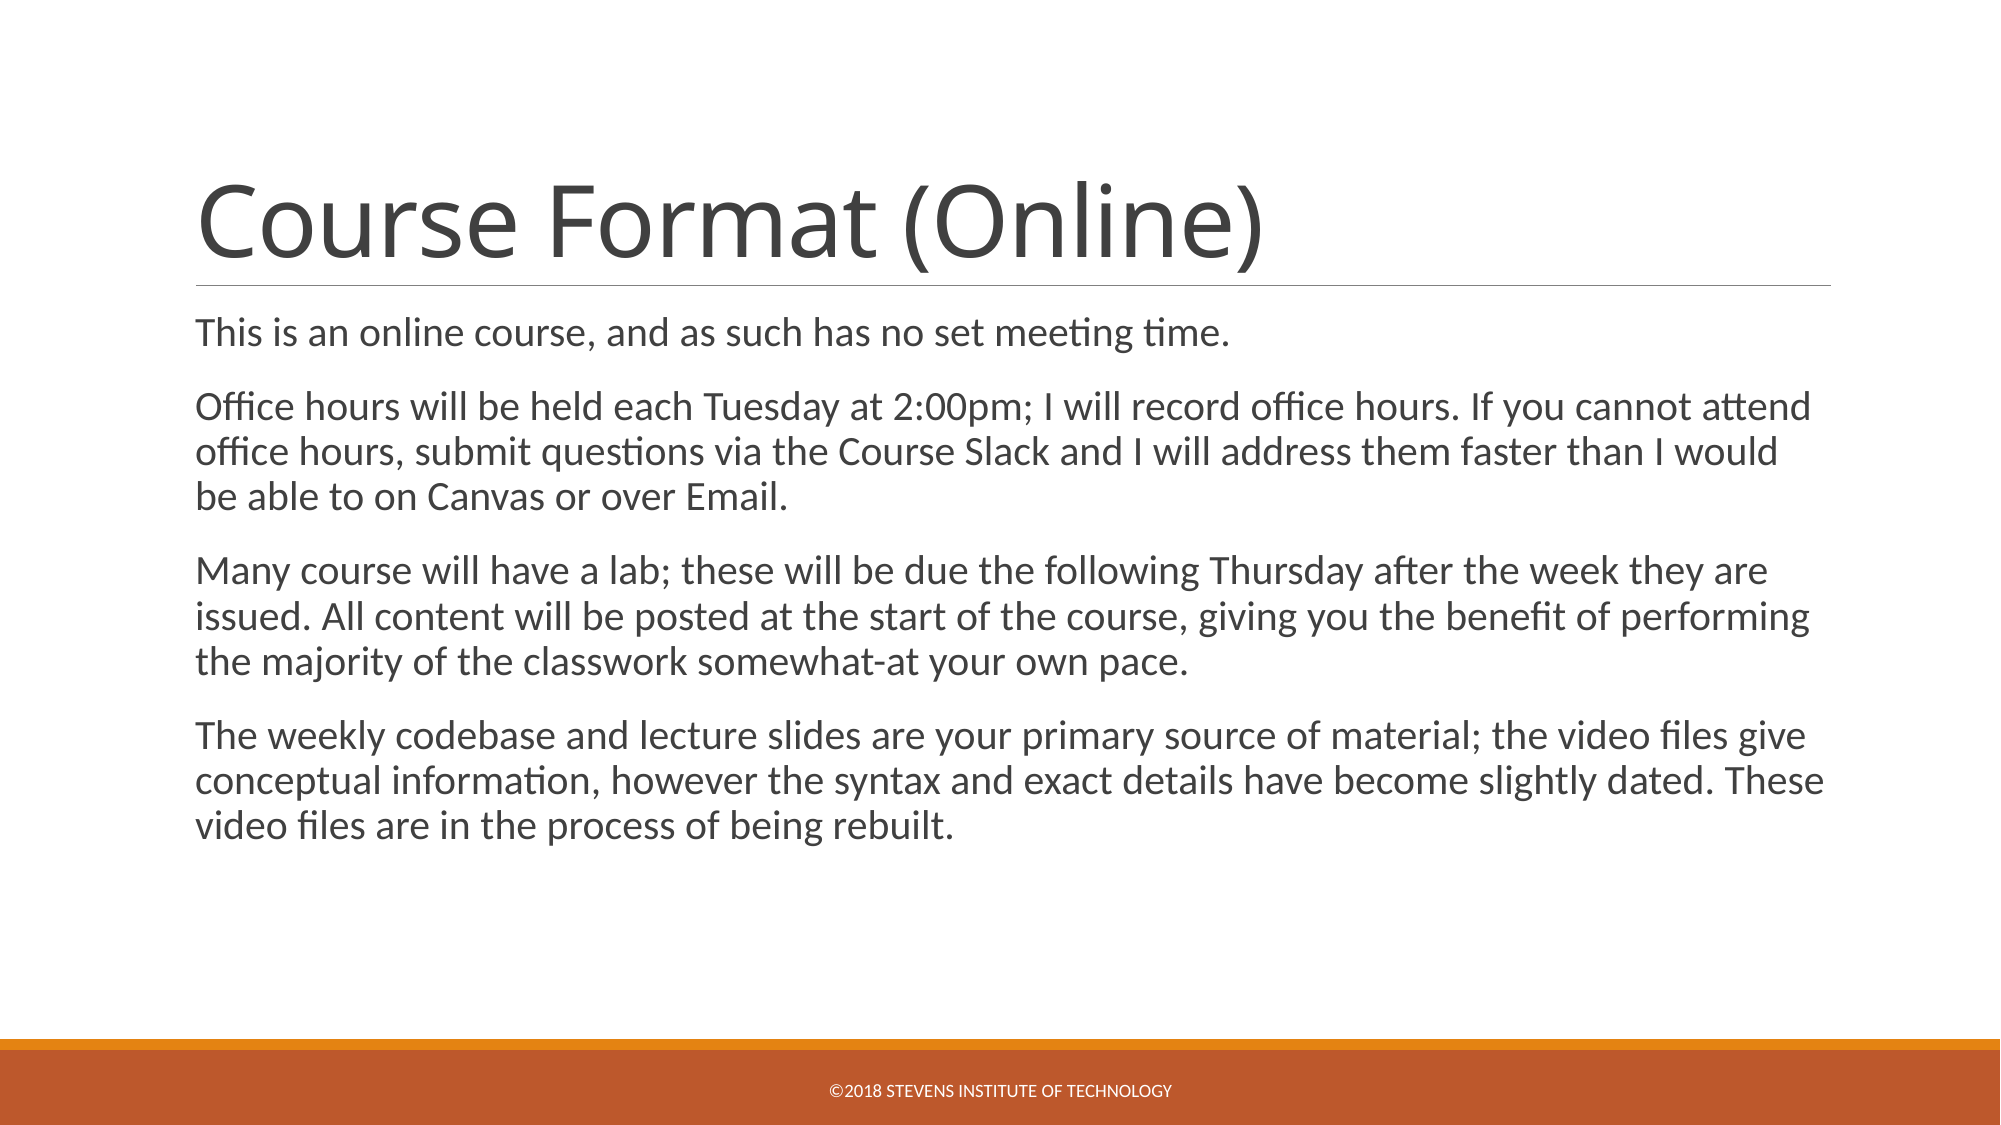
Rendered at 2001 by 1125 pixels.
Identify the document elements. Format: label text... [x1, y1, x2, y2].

title Course Format (Online) [180, 47, 1830, 285]
footer ©2018 Stevens Institute of Technology [604, 1059, 1396, 1120]
list This is an online course, and as such has no set meeting time. Office hours will be held each Tuesday at 2:00pm; I will record office hours. If you cannot attend office hours, submit questions via the Course Slack and I will address them faster than I would be able to on Canvas or over Email. Many course will have a lab; these will be due the following Thursday after the week they are issued. All content will be posted at the start of the course, giving you the benefit of performing the majority of the classwork somewhat-at your own pace. The weekly codebase and lecture slides are your primary source of material; the video files give conceptual information, however the syntax and exact details have become slightly dated. These video files are in the process of being rebuilt. [180, 302, 1830, 963]
